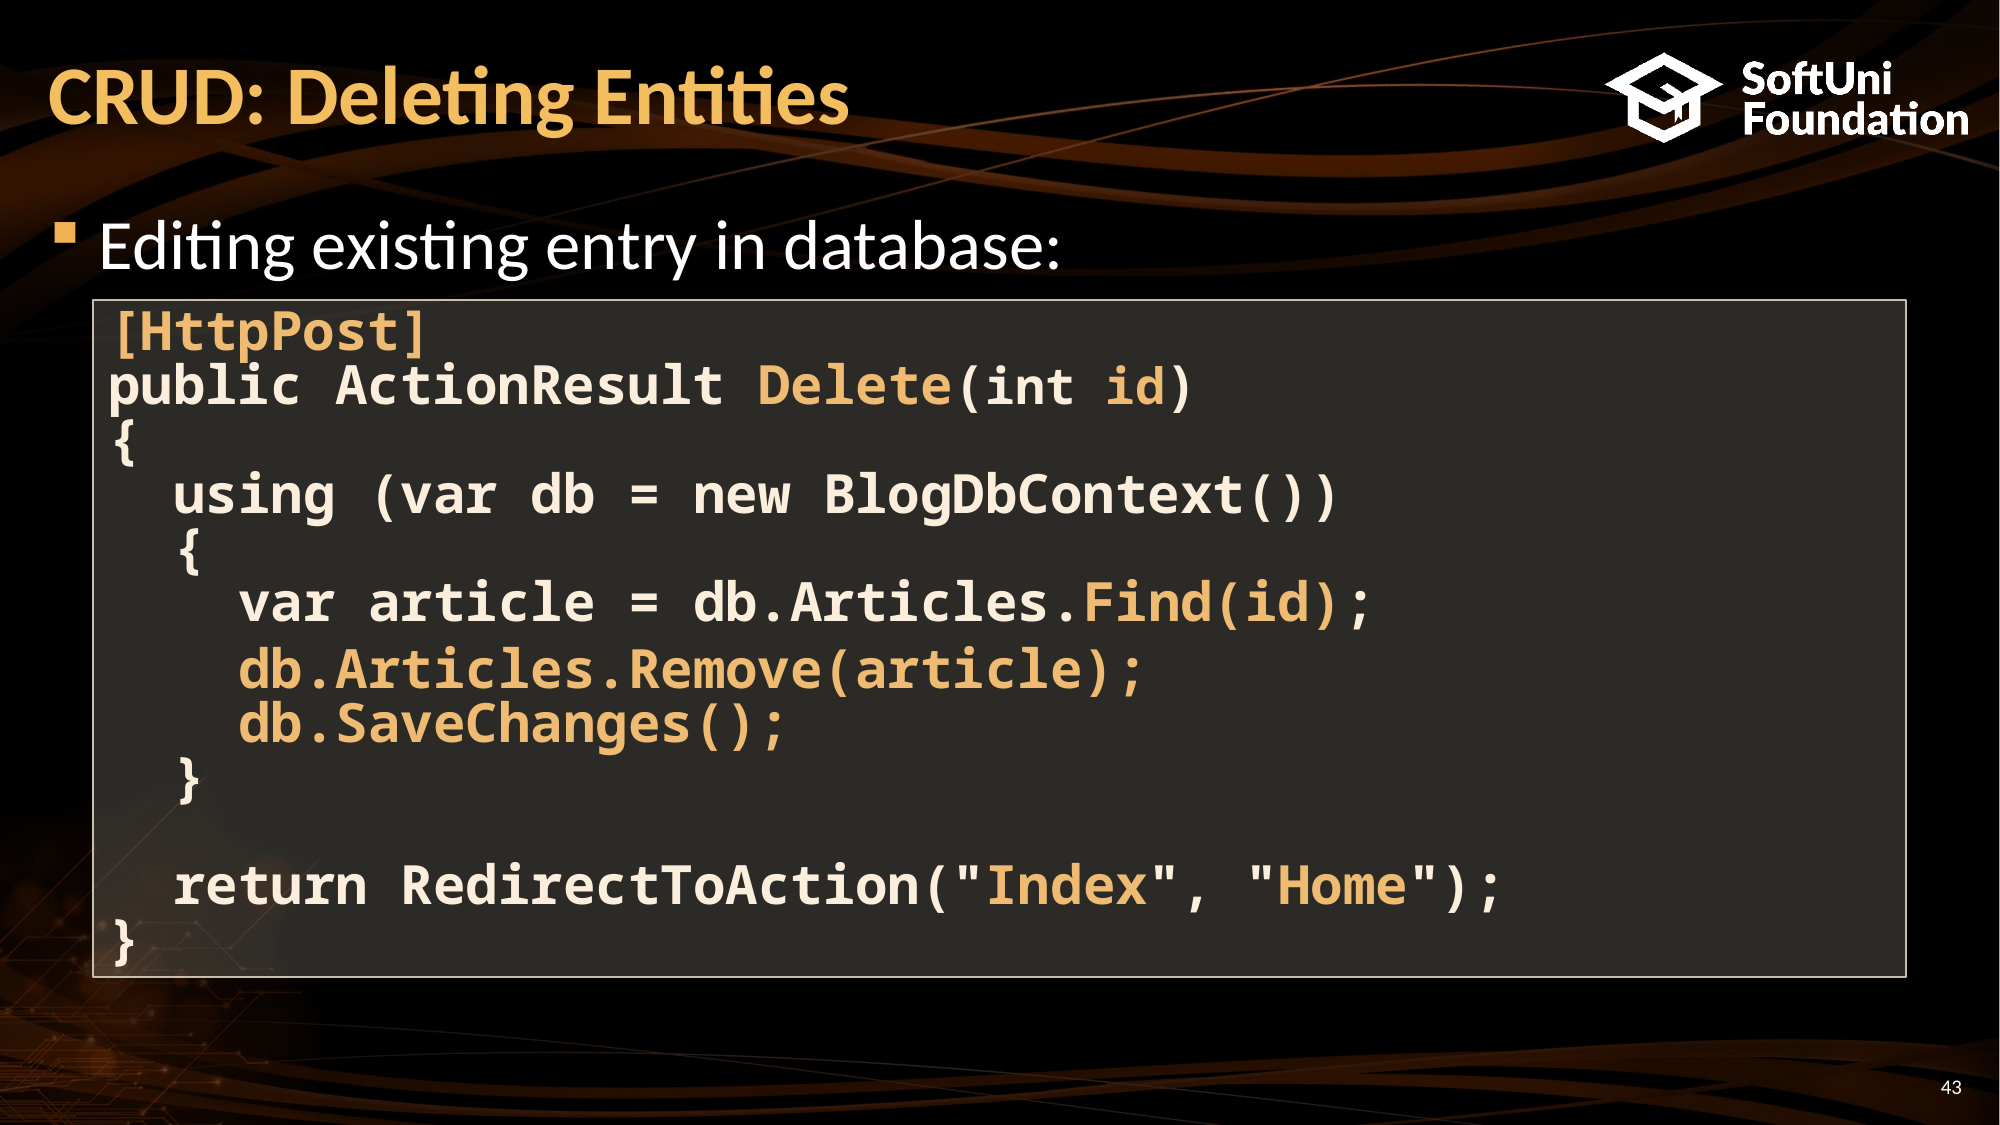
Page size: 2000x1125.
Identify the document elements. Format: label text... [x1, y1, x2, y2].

picture [0, 0, 2000, 1125]
text_box [HttpPost] public ActionResult Delete(int id) { using (var db = new BlogDbContext()) { var article = db.Articles.Find(id); db.Articles.Remove(article); db.SaveChanges(); } return RedirectToAction("Index", "Home"); } [93, 299, 1906, 978]
title CRUD: Deleting Entities [30, 6, 1602, 189]
list Editing existing entry in database: [31, 188, 1968, 1103]
